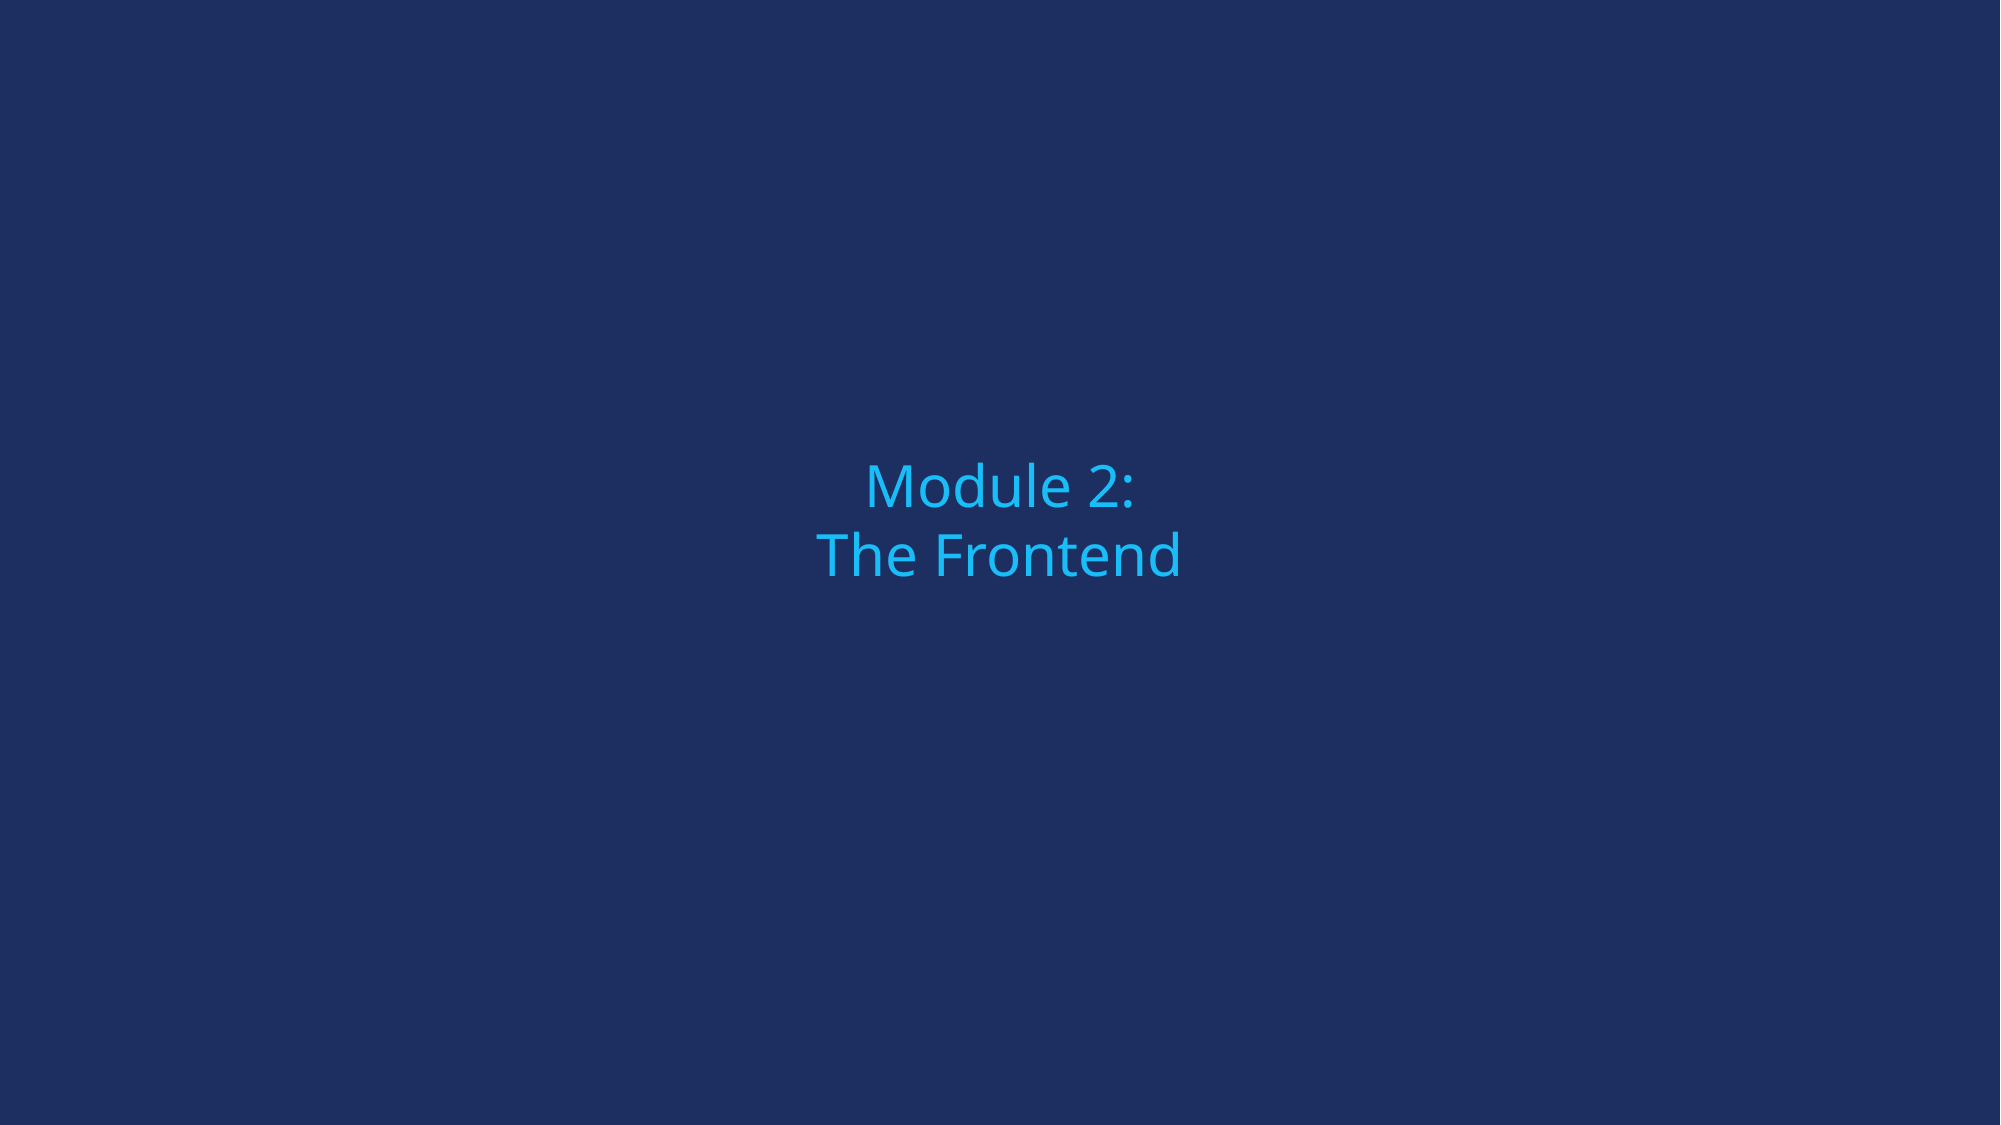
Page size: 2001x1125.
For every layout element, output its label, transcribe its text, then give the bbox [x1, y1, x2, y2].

text_box Module 2: The Frontend [578, 441, 1422, 596]
